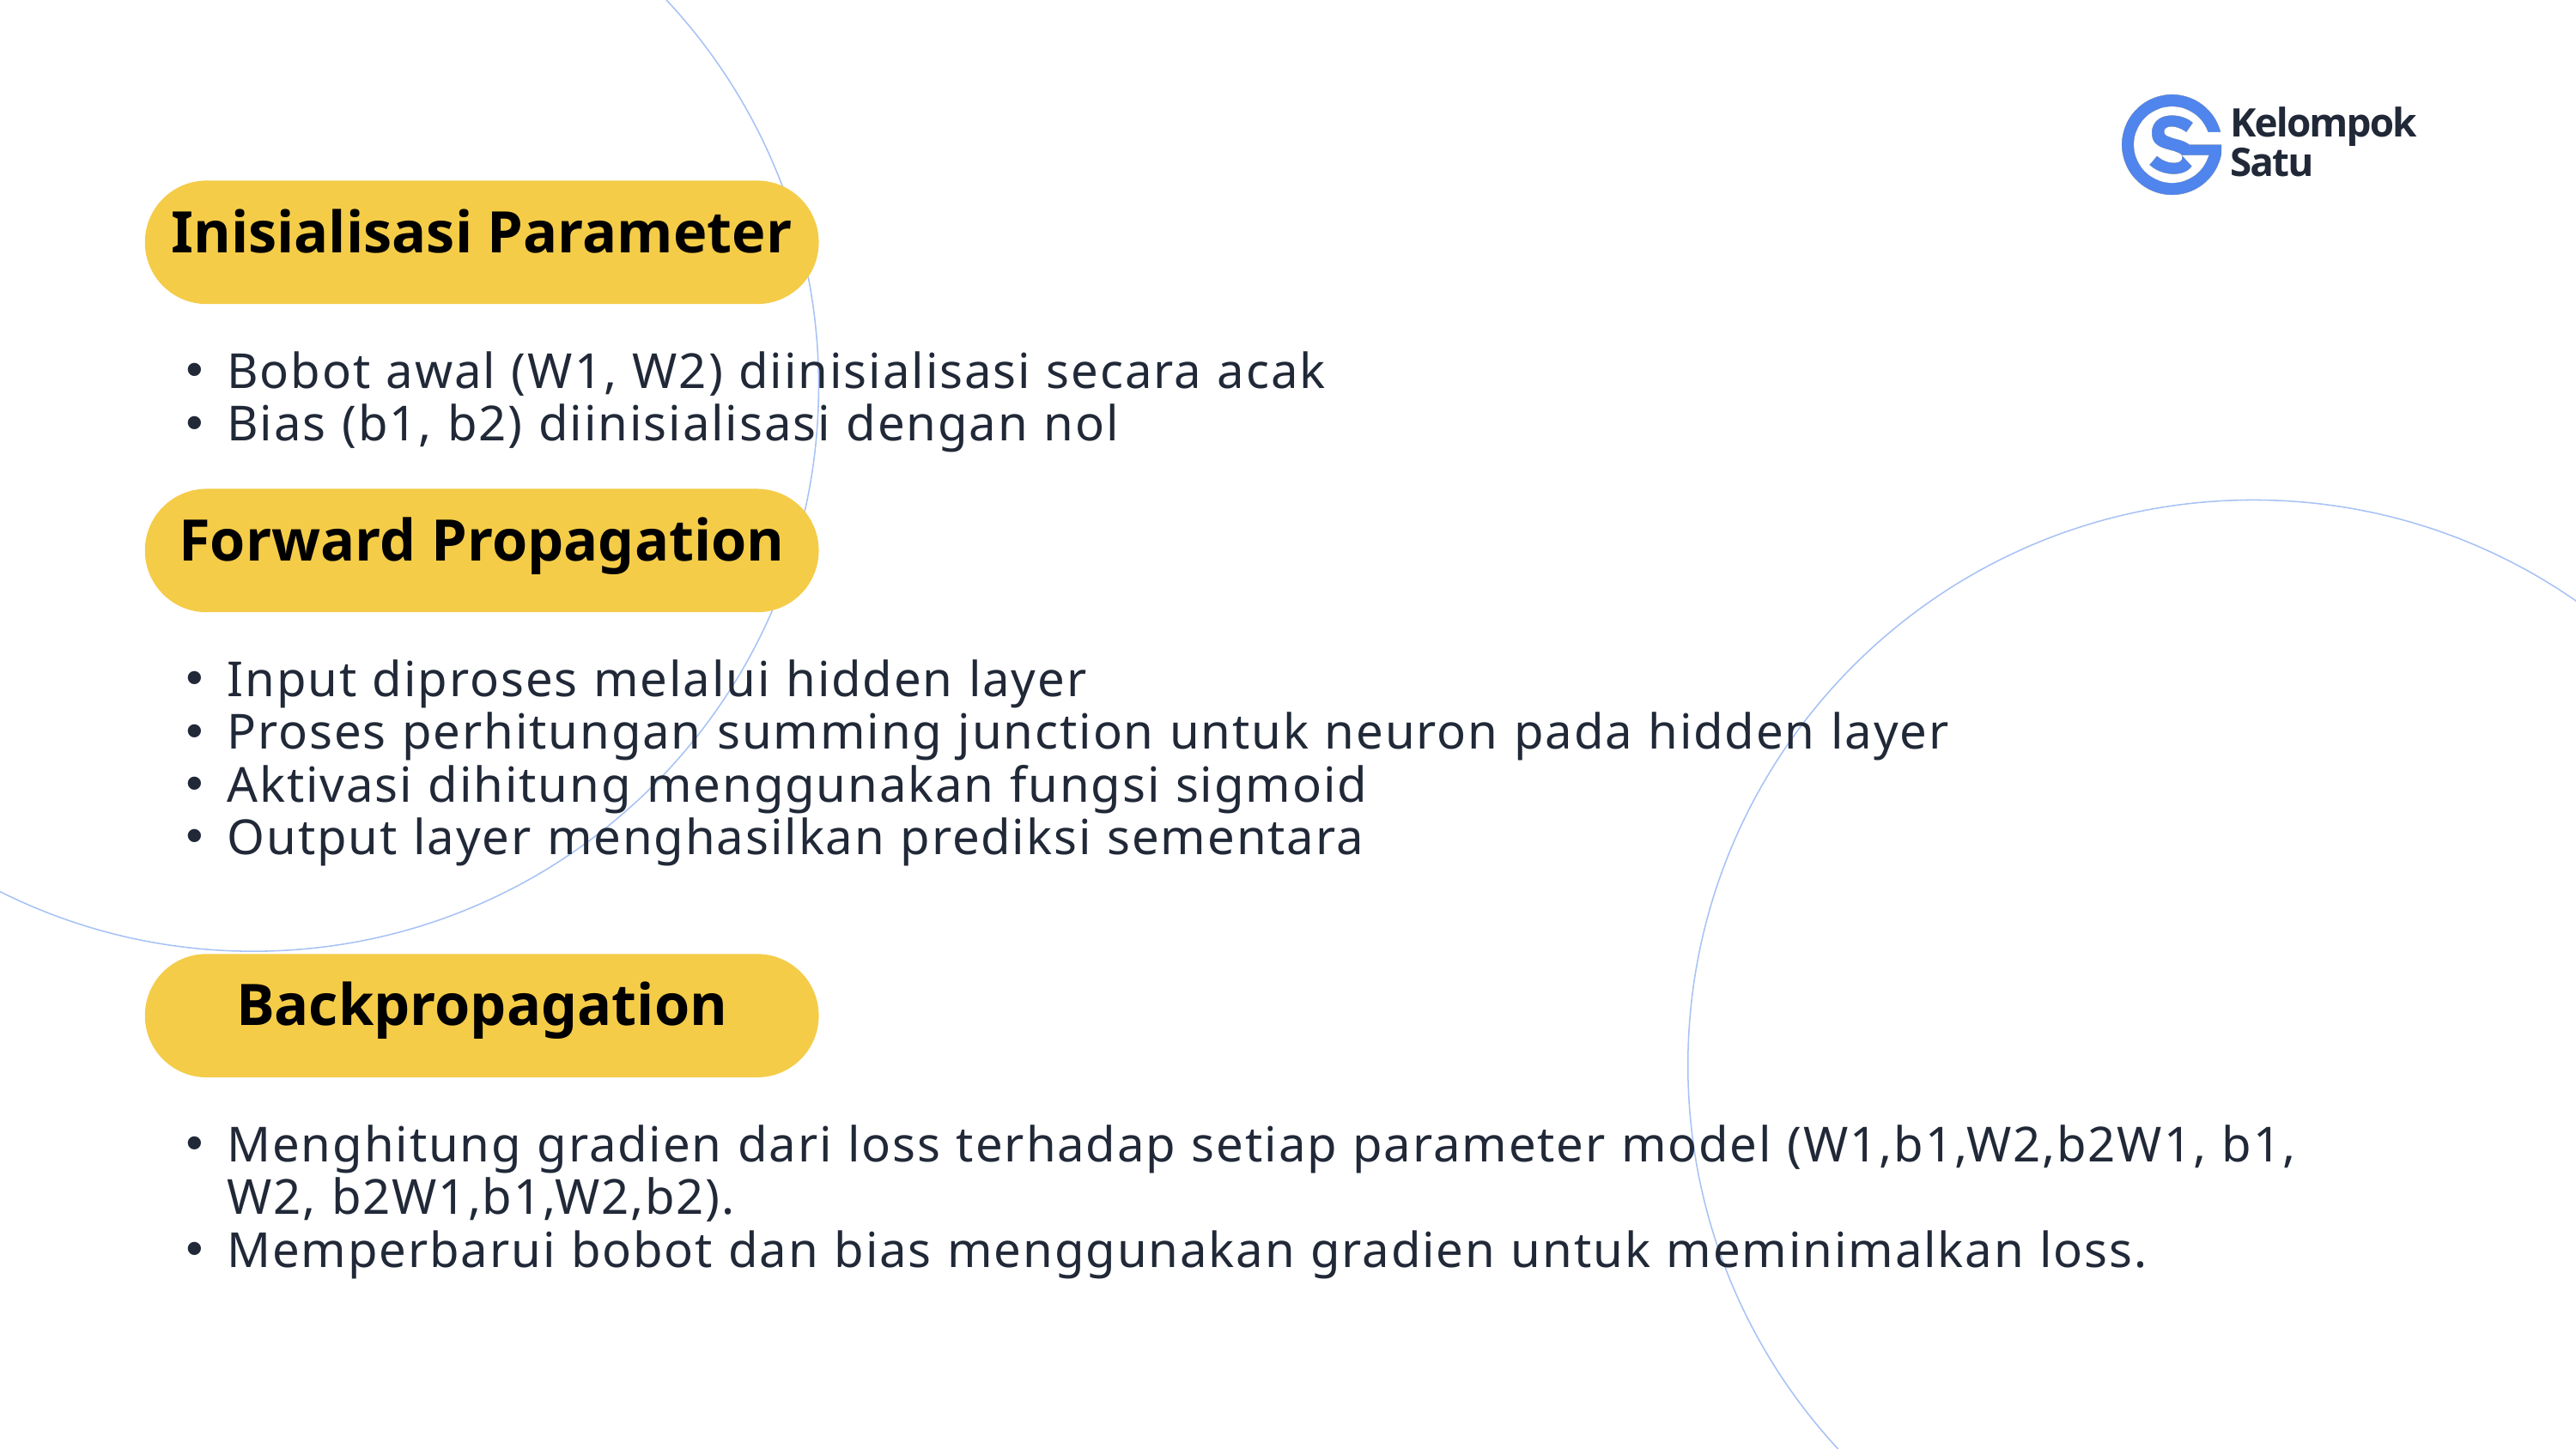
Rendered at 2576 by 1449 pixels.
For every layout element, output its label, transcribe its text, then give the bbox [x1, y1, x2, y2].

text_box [144, 488, 819, 613]
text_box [0, 0, 819, 952]
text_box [144, 180, 819, 305]
text_box Input diproses melalui hidden layer Proses perhitungan summing junction untuk neuron pada hidden layer Aktivasi dihitung menggunakan fungsi sigmoid Output layer menghasilkan prediksi sementara [823, 653, 1683, 918]
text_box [2121, 94, 2460, 196]
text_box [1687, 500, 2576, 1449]
text_box Menghitung gradien dari loss terhadap setiap parameter model (W1,b1,W2,b2W1, b1, W2, b2W1,b1,W2,b2). Memperbarui bobot dan bias menggunakan gradien untuk meminimalkan loss. [144, 1119, 1683, 1330]
text_box Bobot awal (W1, W2) diinisialisasi secara acak Bias (b1, b2) diinisialisasi dengan nol [823, 345, 2159, 452]
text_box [144, 954, 819, 1078]
